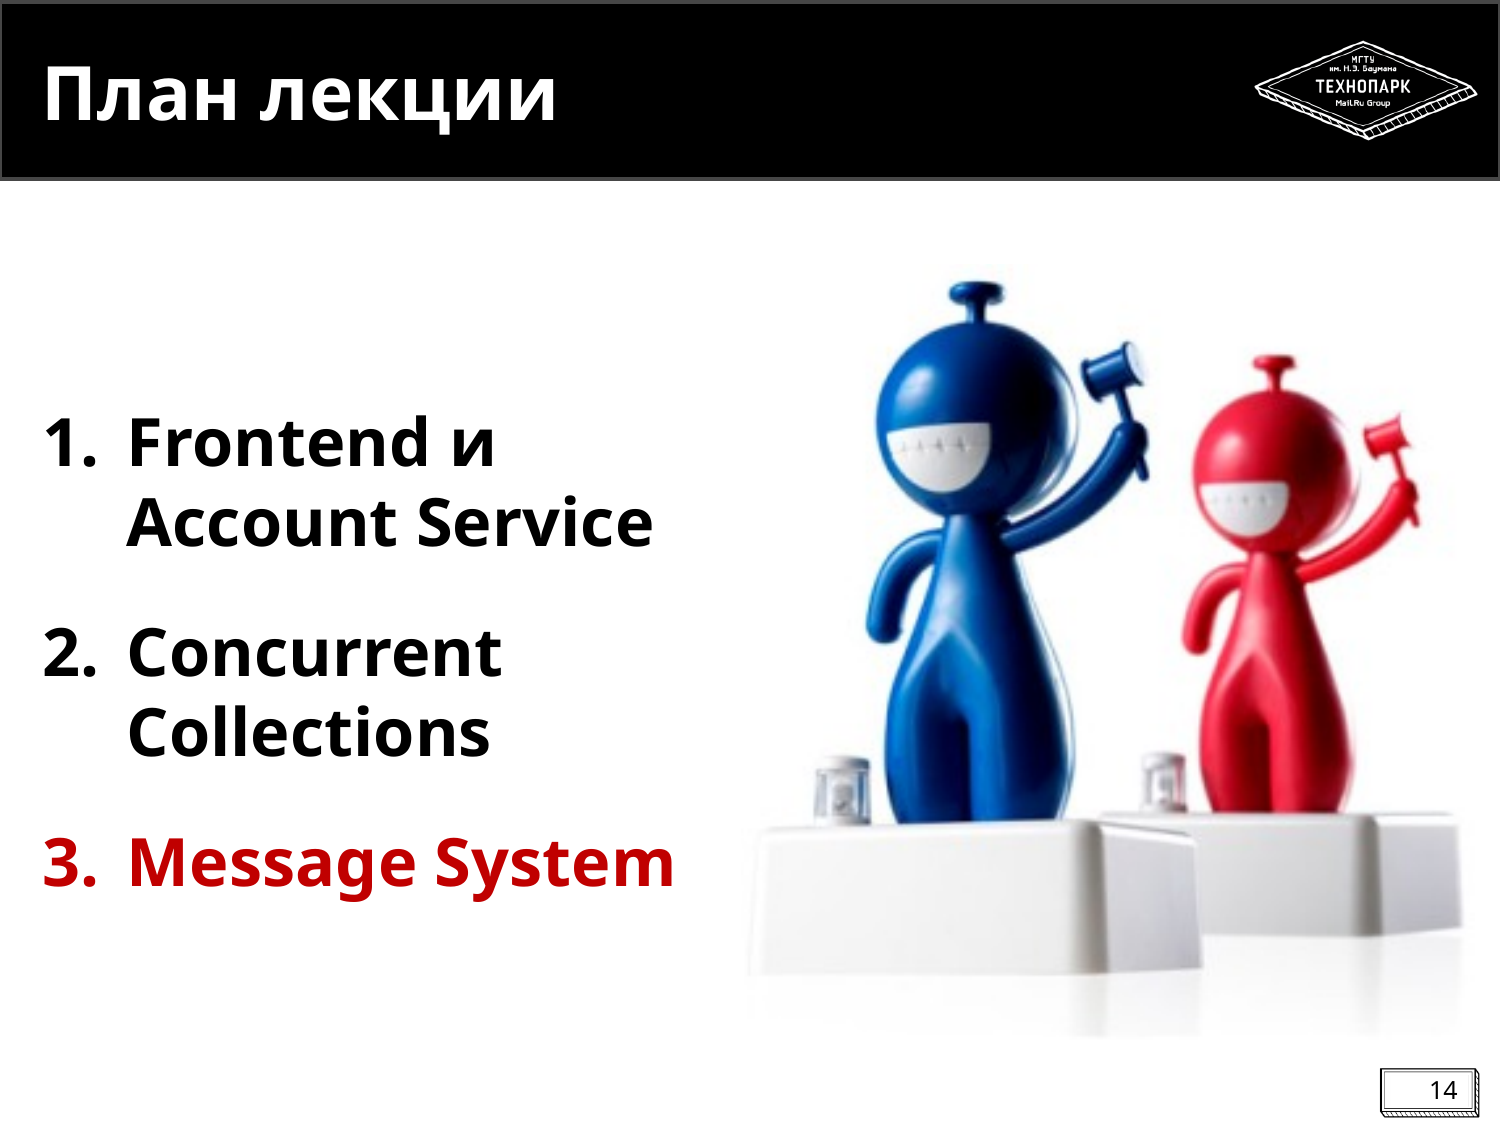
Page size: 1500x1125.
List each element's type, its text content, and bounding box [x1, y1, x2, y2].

slide_number 14 [1130, 1069, 1473, 1114]
picture [1366, 1060, 1495, 1125]
picture [741, 264, 1475, 1050]
picture [1250, 19, 1492, 162]
title План лекции [26, 15, 1250, 166]
text_box Frontend и Account Service Concurrent Collections Message System [27, 262, 742, 1048]
